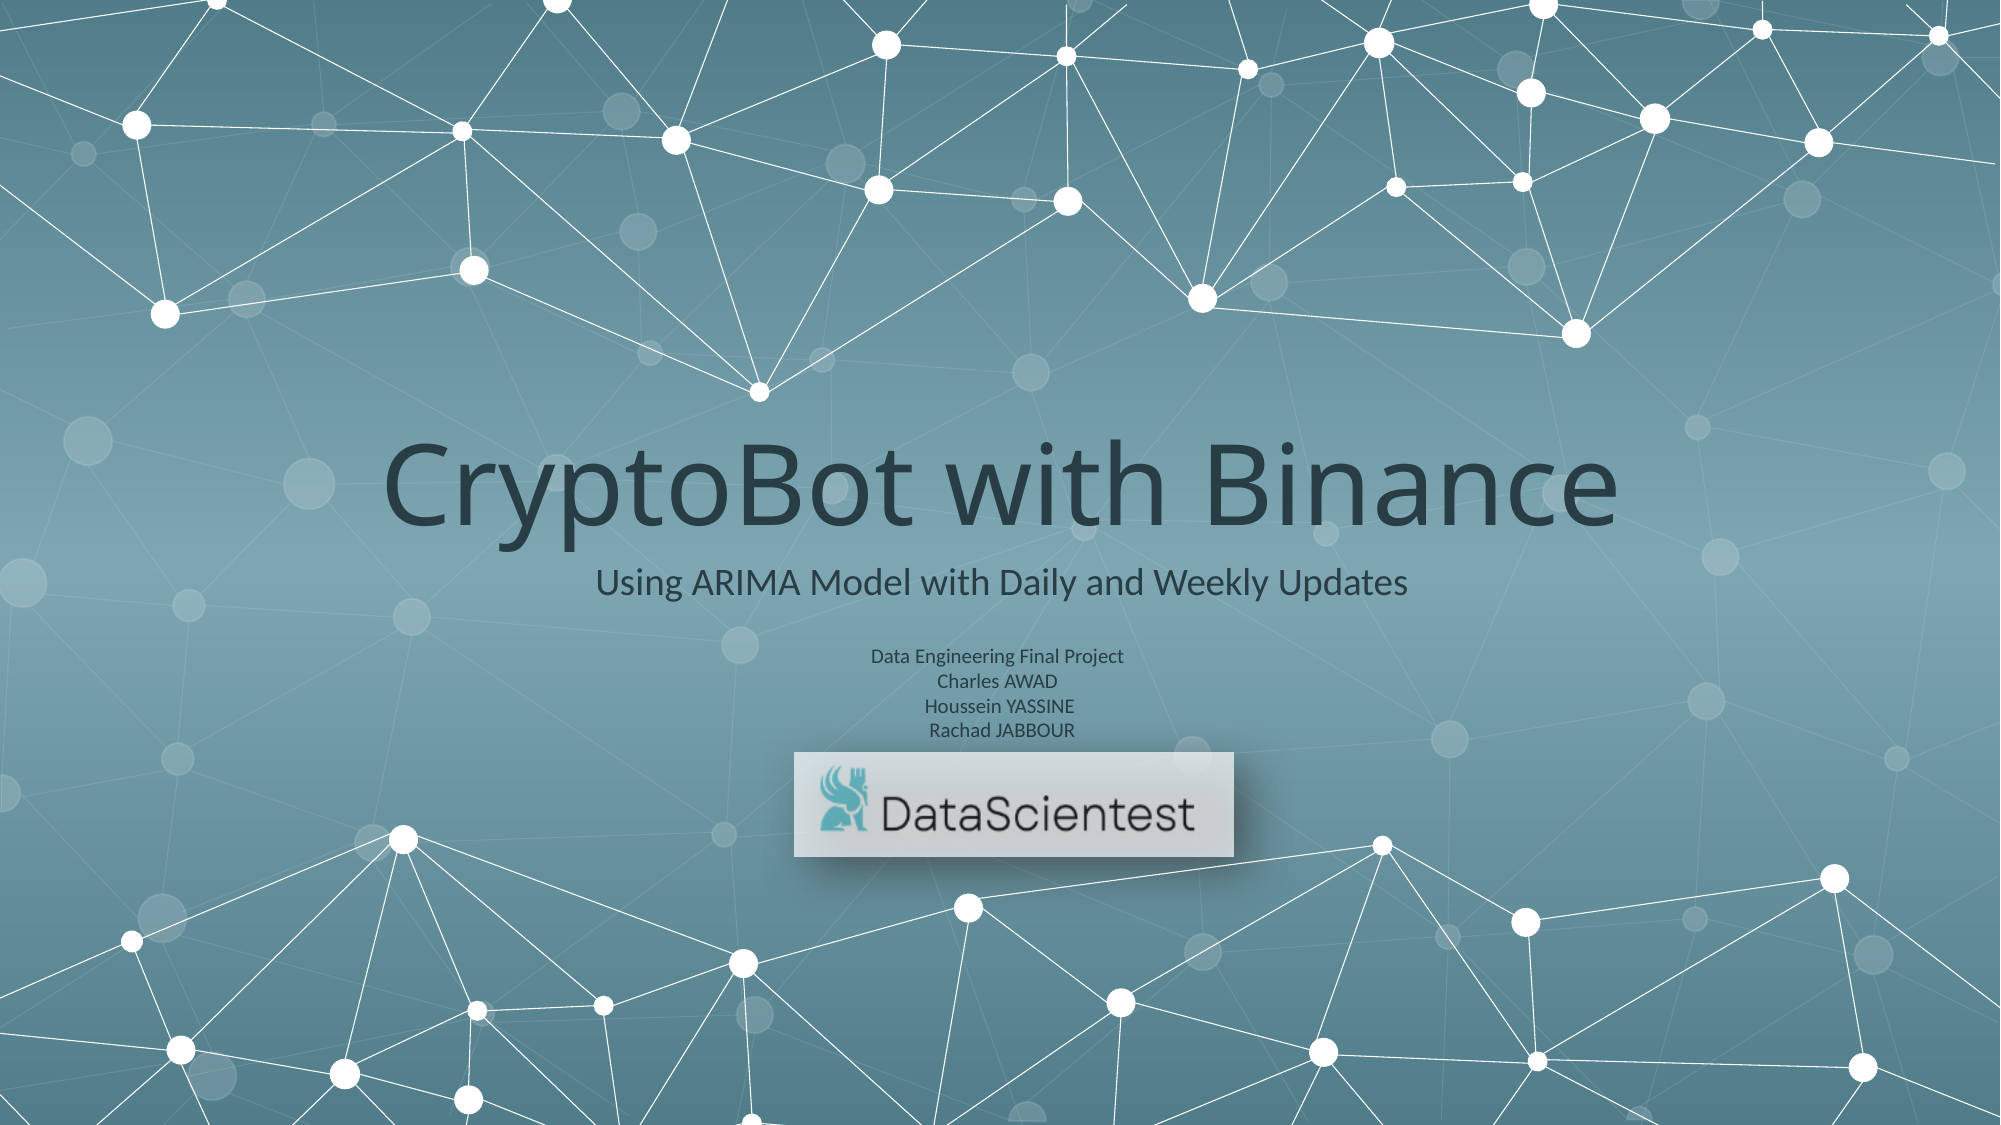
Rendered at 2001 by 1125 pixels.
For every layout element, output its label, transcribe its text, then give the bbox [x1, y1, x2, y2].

text_box Data Engineering Final Project Charles AWAD Houssein YASSINE Rachad JABBOUR [0, 634, 2000, 750]
text_box CryptoBot with Binance [0, 405, 2000, 549]
text_box Using ARIMA Model with Daily and Weekly Updates [0, 549, 2000, 611]
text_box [0, 826, 2000, 1125]
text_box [0, 0, 2000, 401]
picture [794, 752, 1234, 826]
